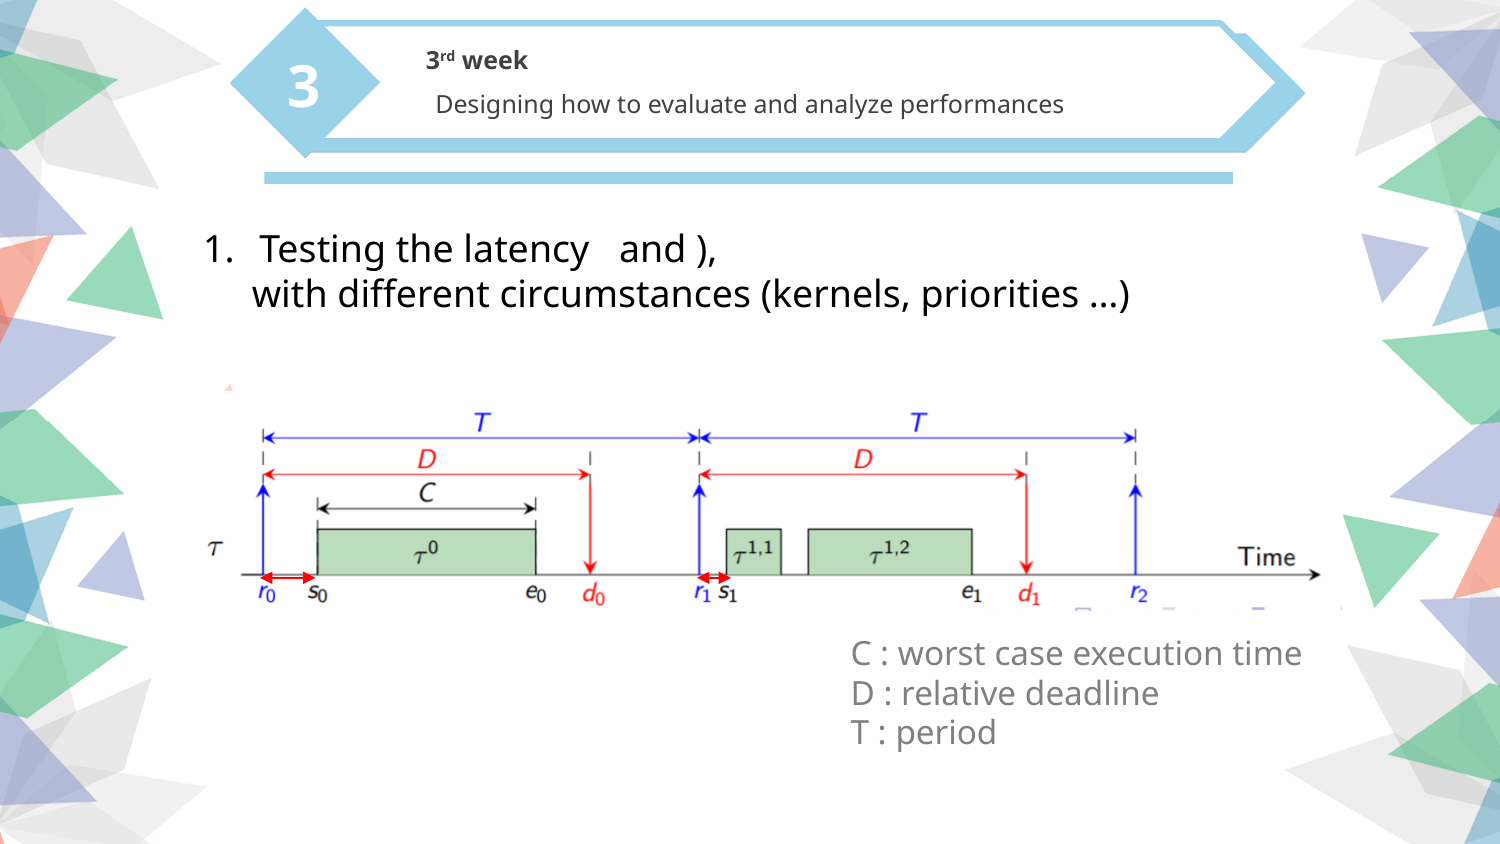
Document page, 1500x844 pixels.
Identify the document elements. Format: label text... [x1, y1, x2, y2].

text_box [229, 7, 1306, 158]
text_box C : worst case execution time D : relative deadline T : period [835, 624, 1319, 759]
picture [0, 0, 1500, 844]
text_box [262, 170, 1235, 186]
